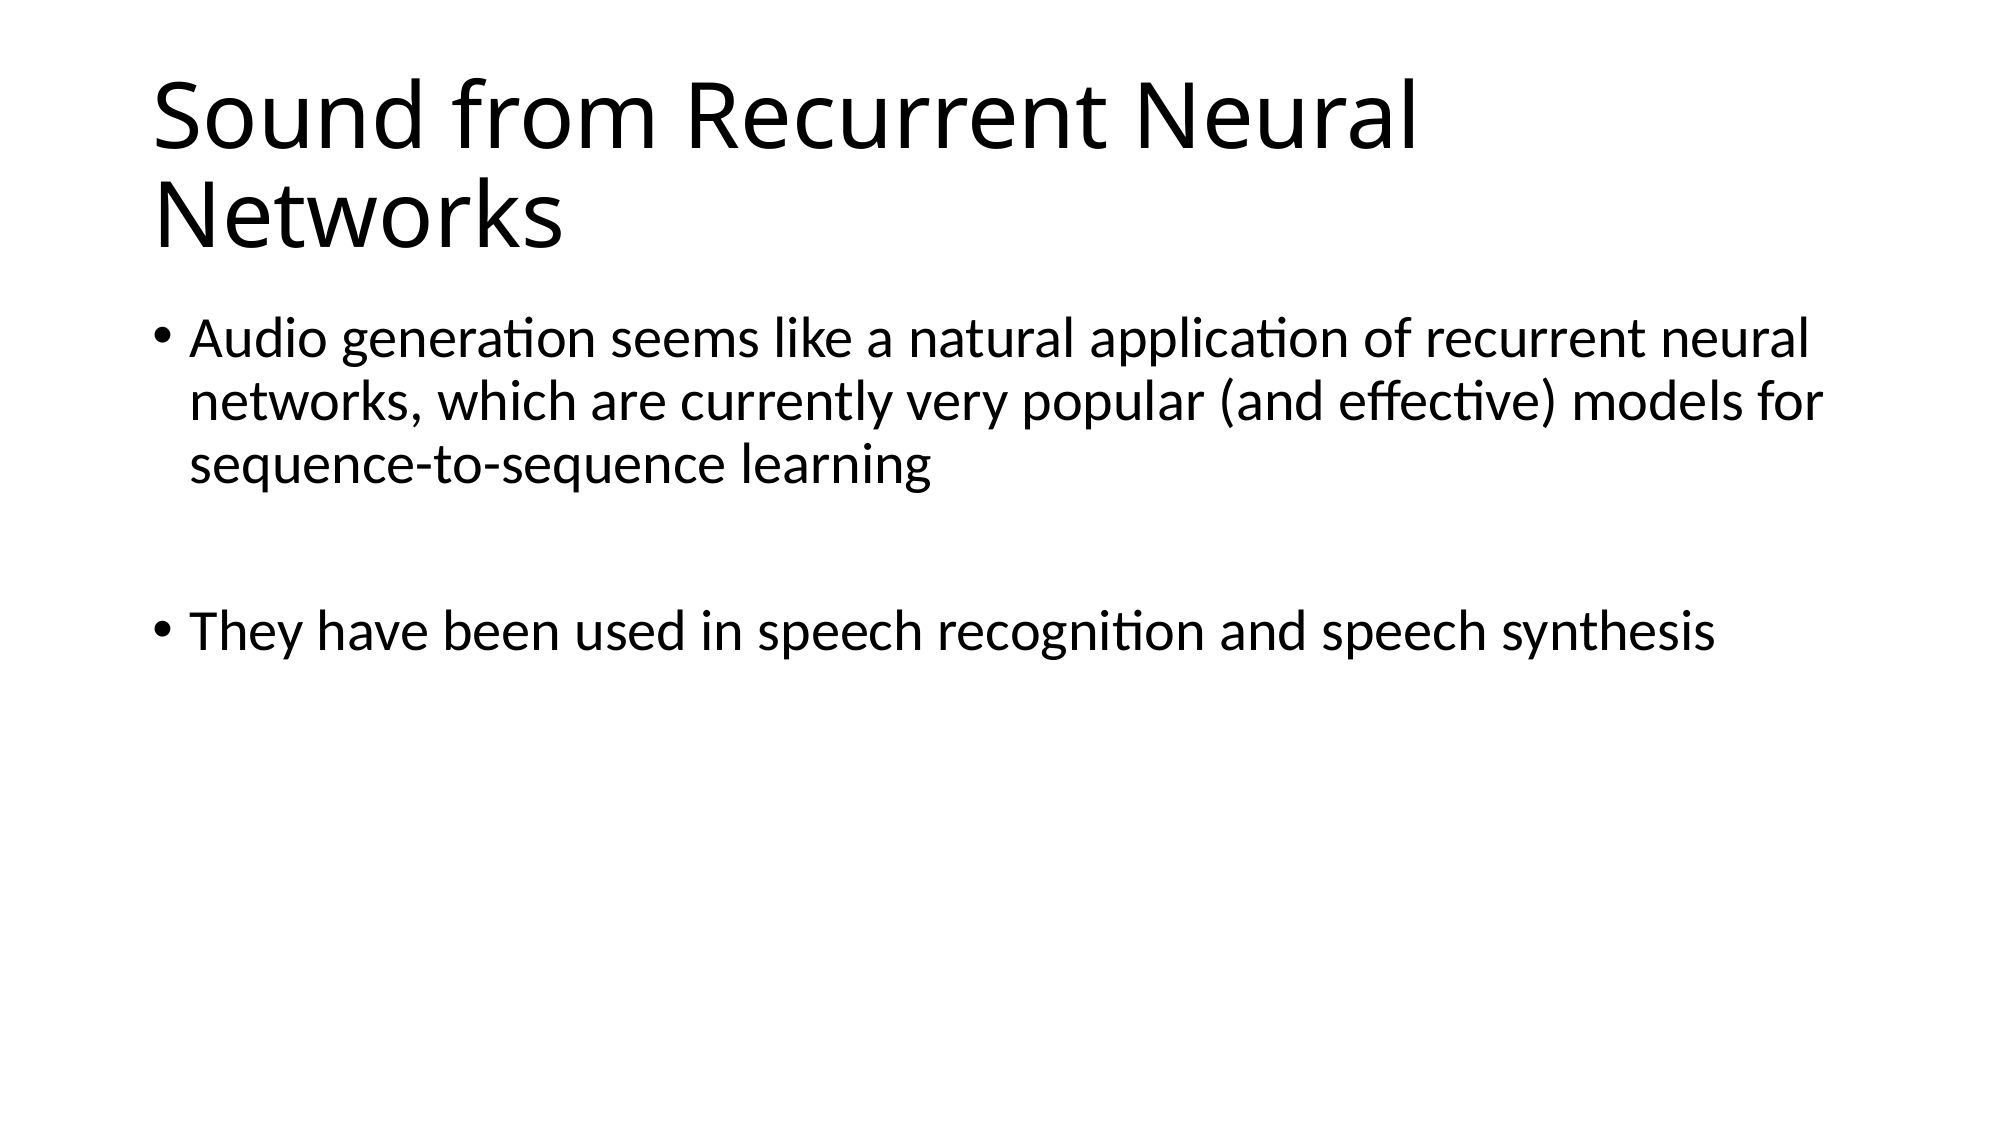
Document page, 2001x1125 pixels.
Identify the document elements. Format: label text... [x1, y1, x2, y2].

list Audio generation seems like a natural application of recurrent neural networks, which are currently very popular (and effective) models for sequence-to-sequence learning They have been used in speech recognition and speech synthesis [137, 299, 1863, 1014]
title Sound from Recurrent Neural Networks [137, 59, 1863, 278]
